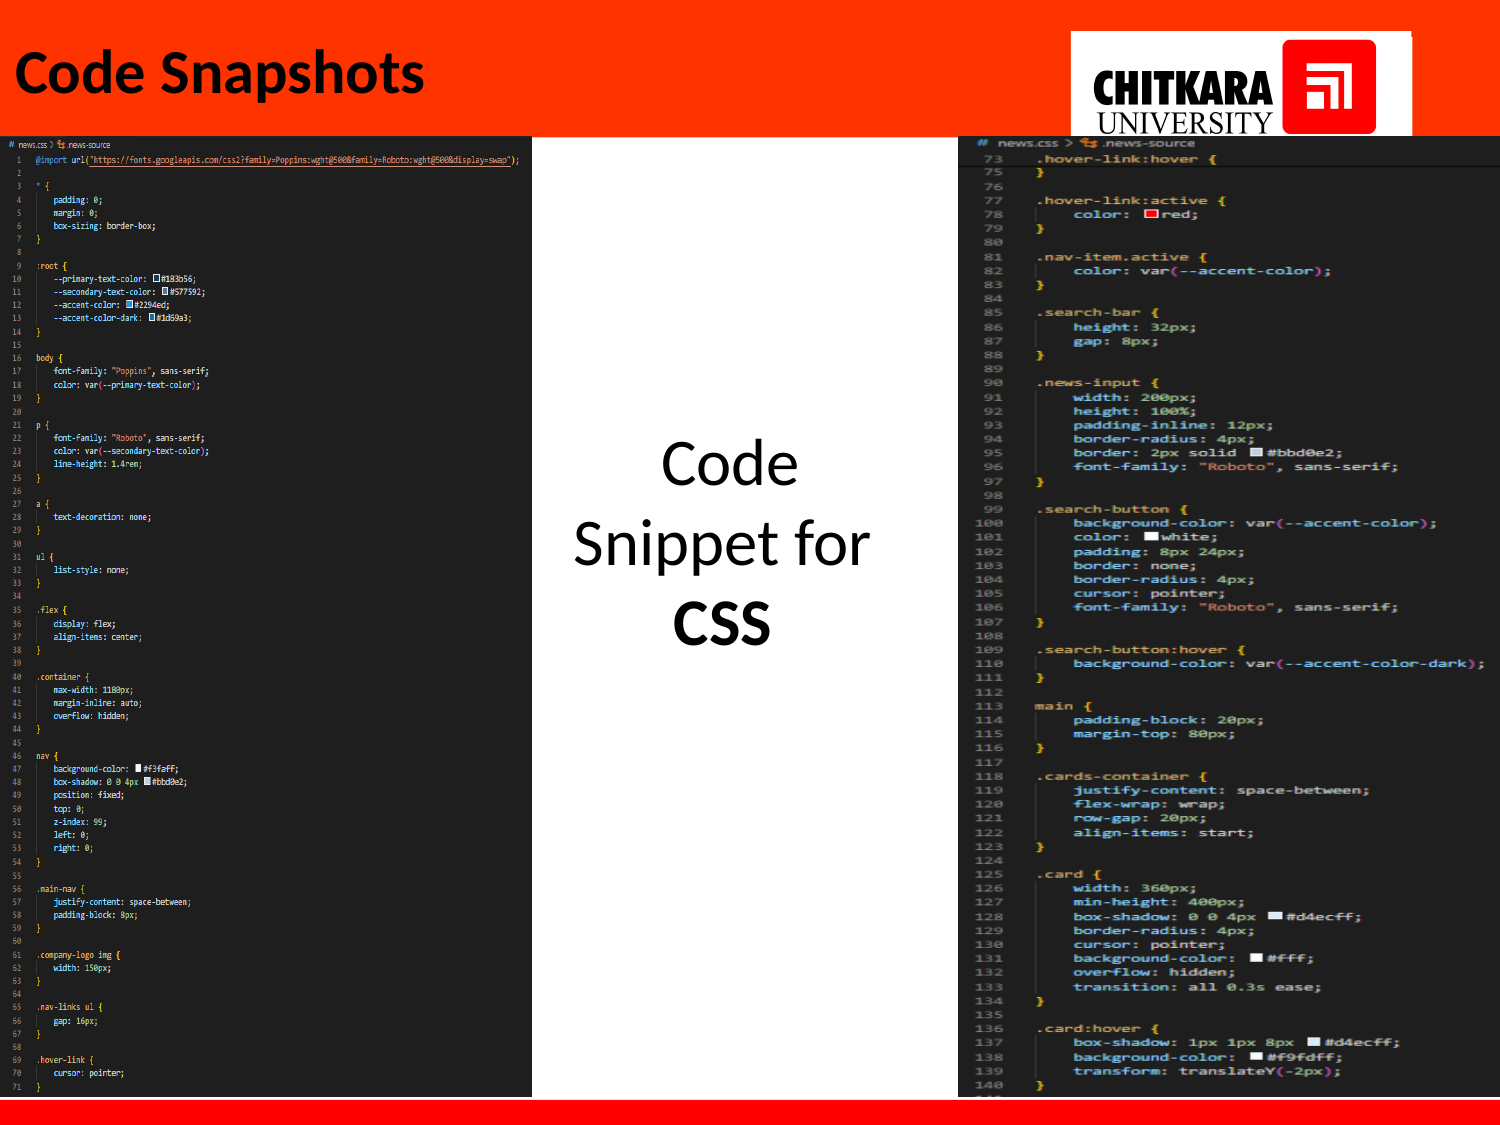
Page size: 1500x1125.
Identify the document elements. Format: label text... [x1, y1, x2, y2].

picture [958, 37, 1500, 1097]
list Code Snippet for CSS [537, 224, 921, 968]
picture [0, 136, 533, 1097]
title Code Snapshots [0, 0, 1063, 138]
